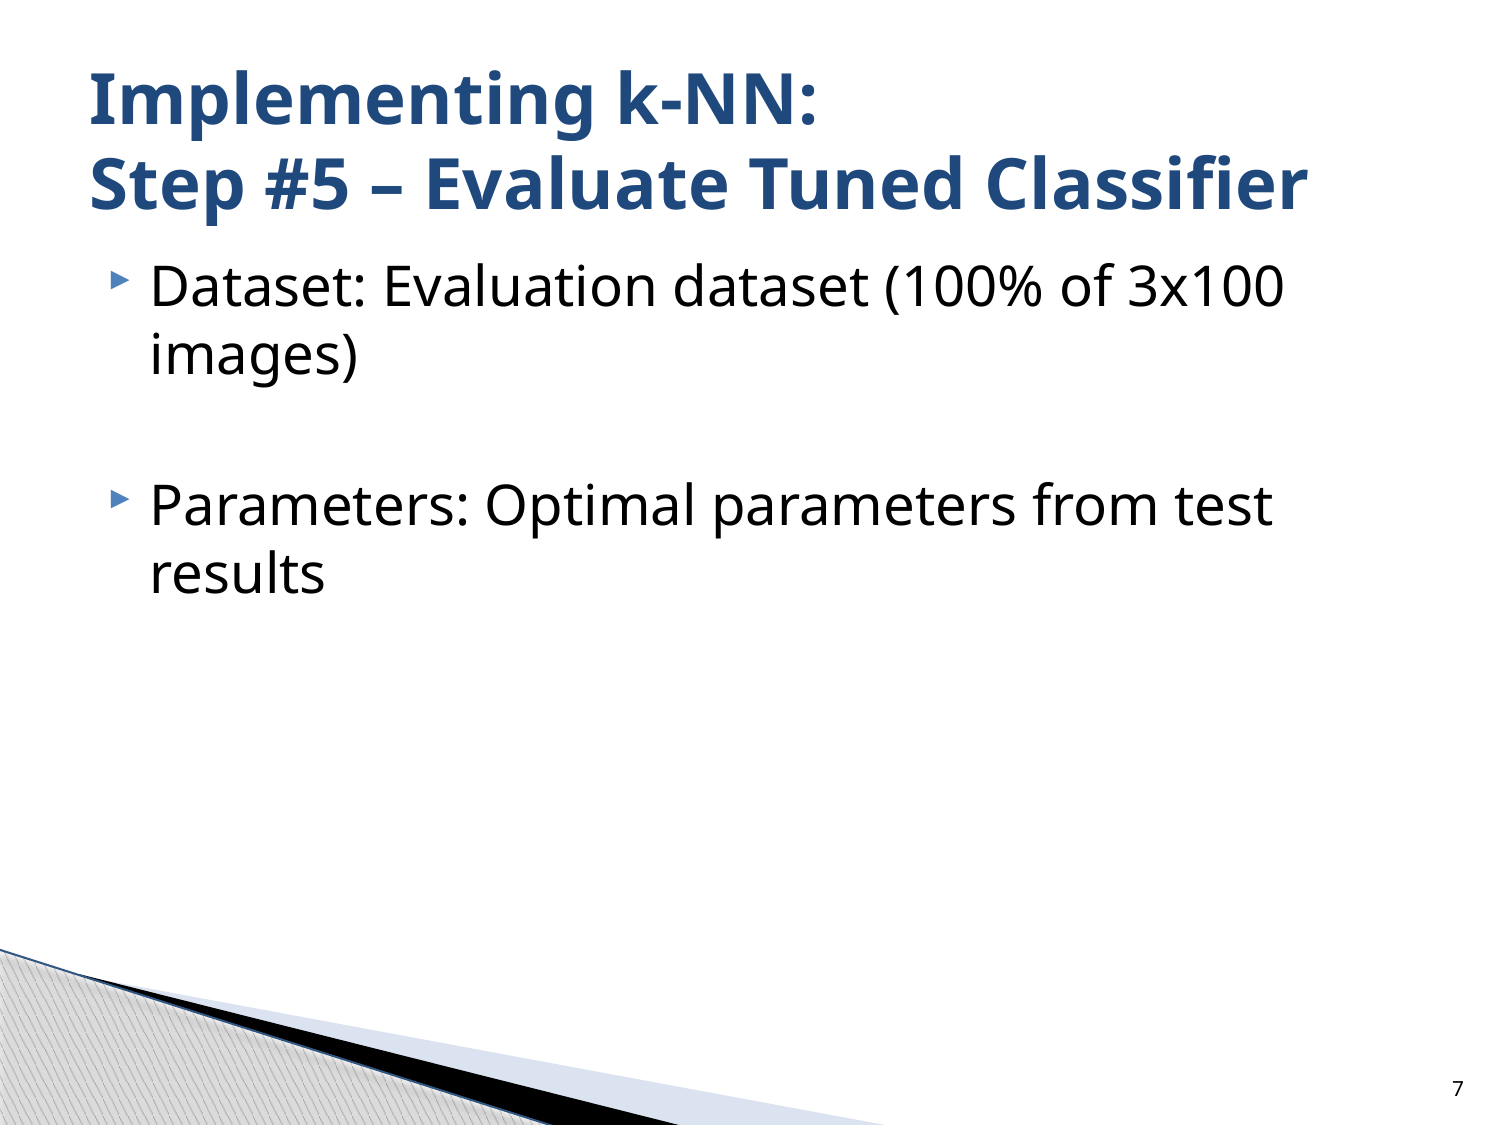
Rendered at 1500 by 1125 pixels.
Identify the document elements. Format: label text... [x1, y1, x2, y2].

list Dataset: Evaluation dataset (100% of 3x100 images) Parameters: Optimal parameters from test results [75, 243, 1425, 986]
title Implementing k-NN: Step #5 – Evaluate Tuned Classifier [75, 45, 1425, 233]
slide_number 7 [1418, 1051, 1479, 1112]
